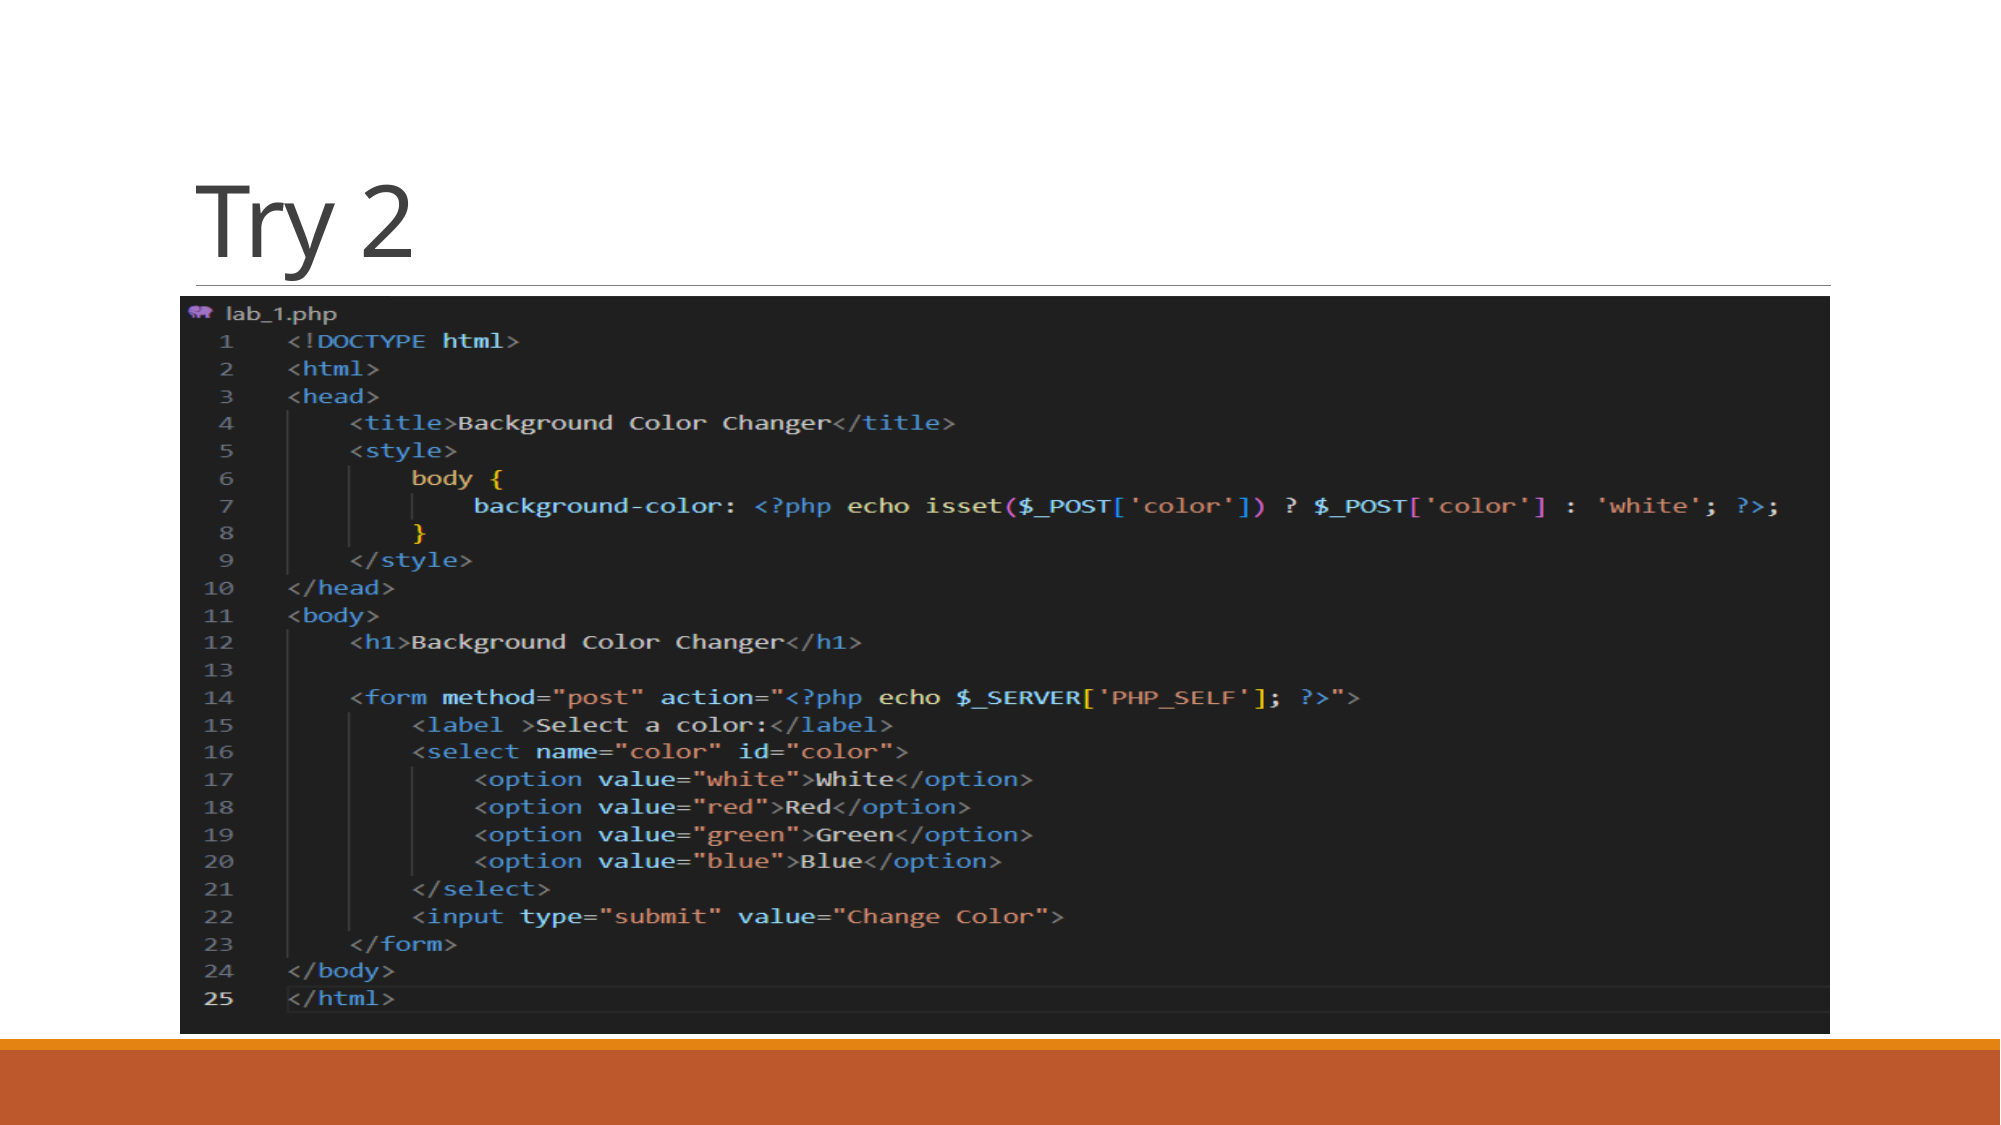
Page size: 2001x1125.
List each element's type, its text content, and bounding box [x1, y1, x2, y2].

title Try 2 [180, 47, 1830, 285]
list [179, 296, 1831, 1034]
